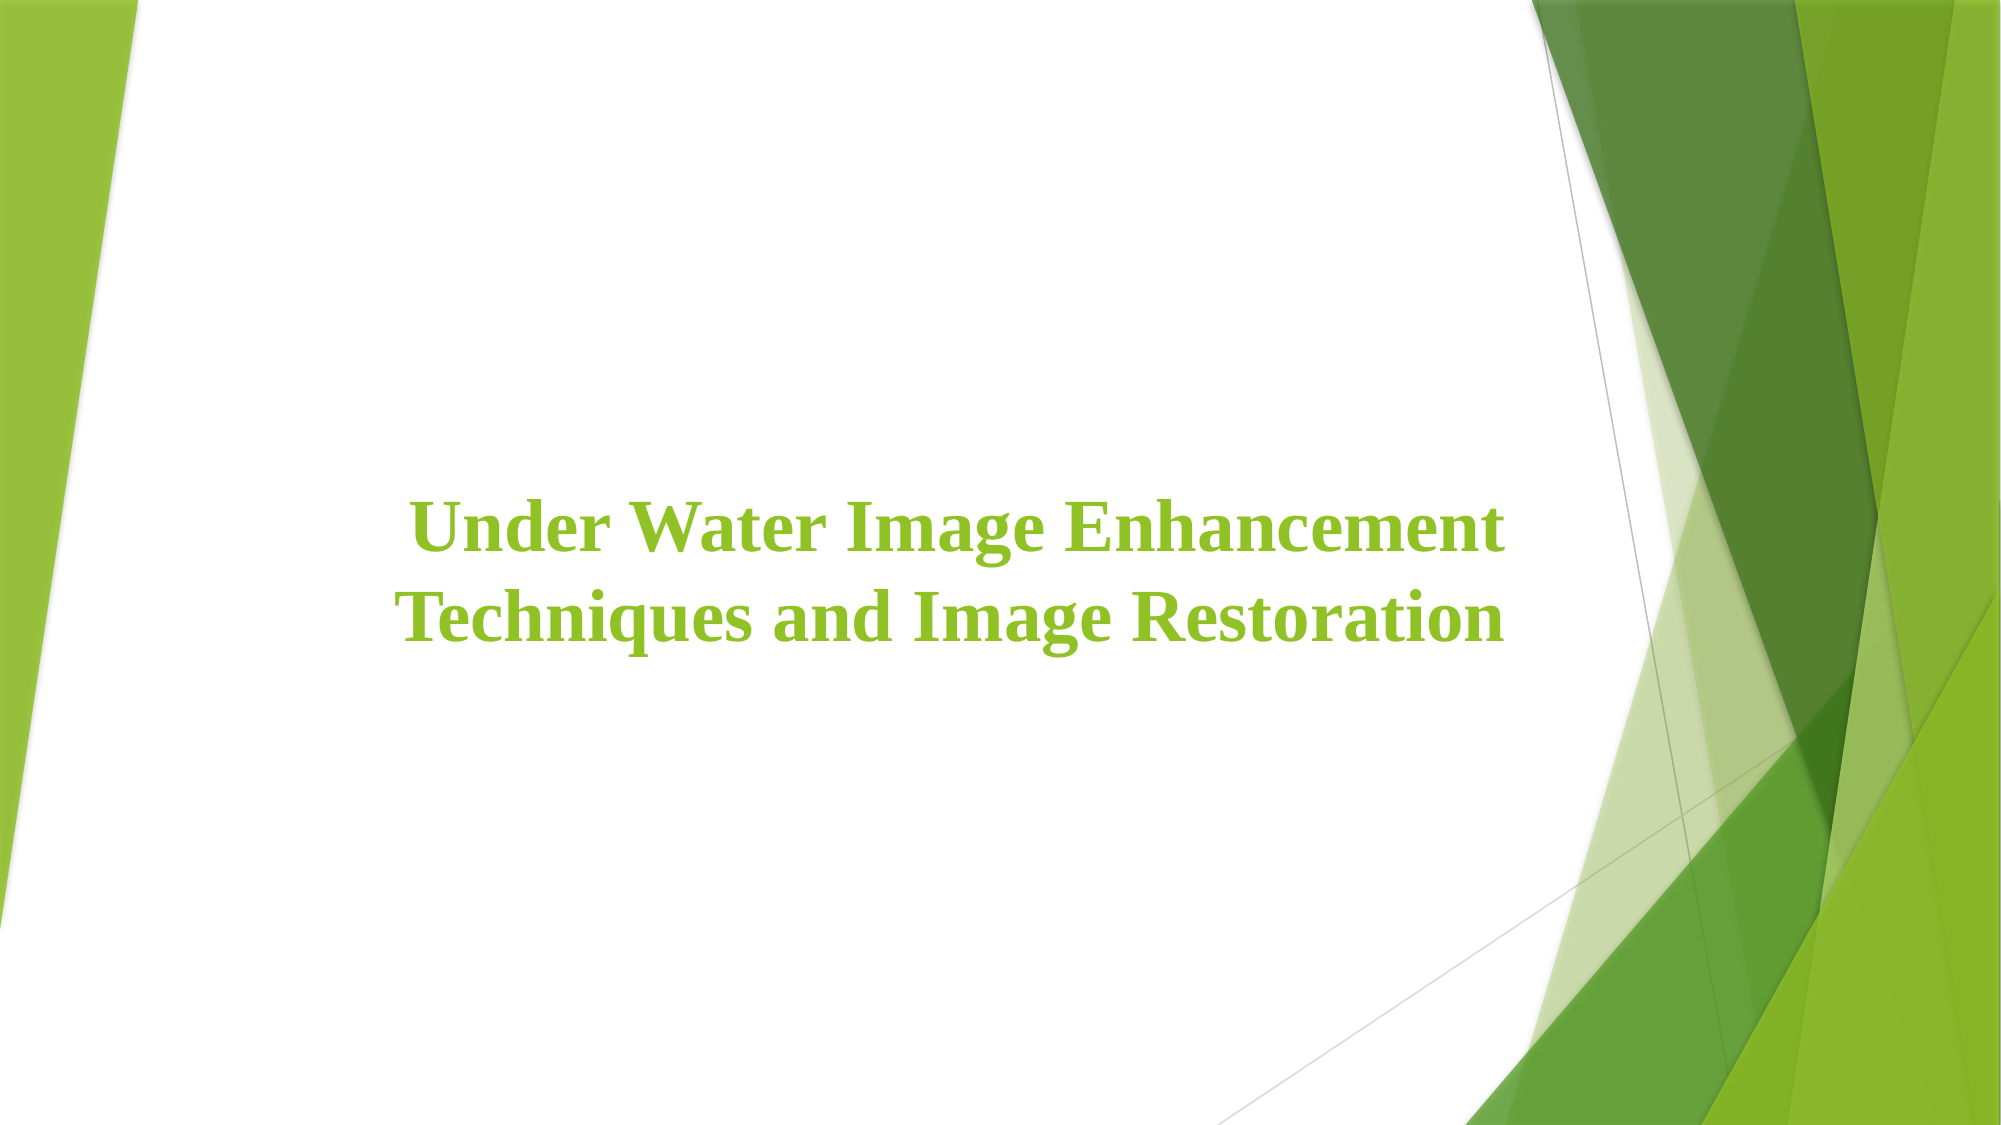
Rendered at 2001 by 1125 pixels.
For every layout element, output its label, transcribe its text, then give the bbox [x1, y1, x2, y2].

title Under Water Image Enhancement Techniques and Image Restoration [247, 394, 1522, 665]
